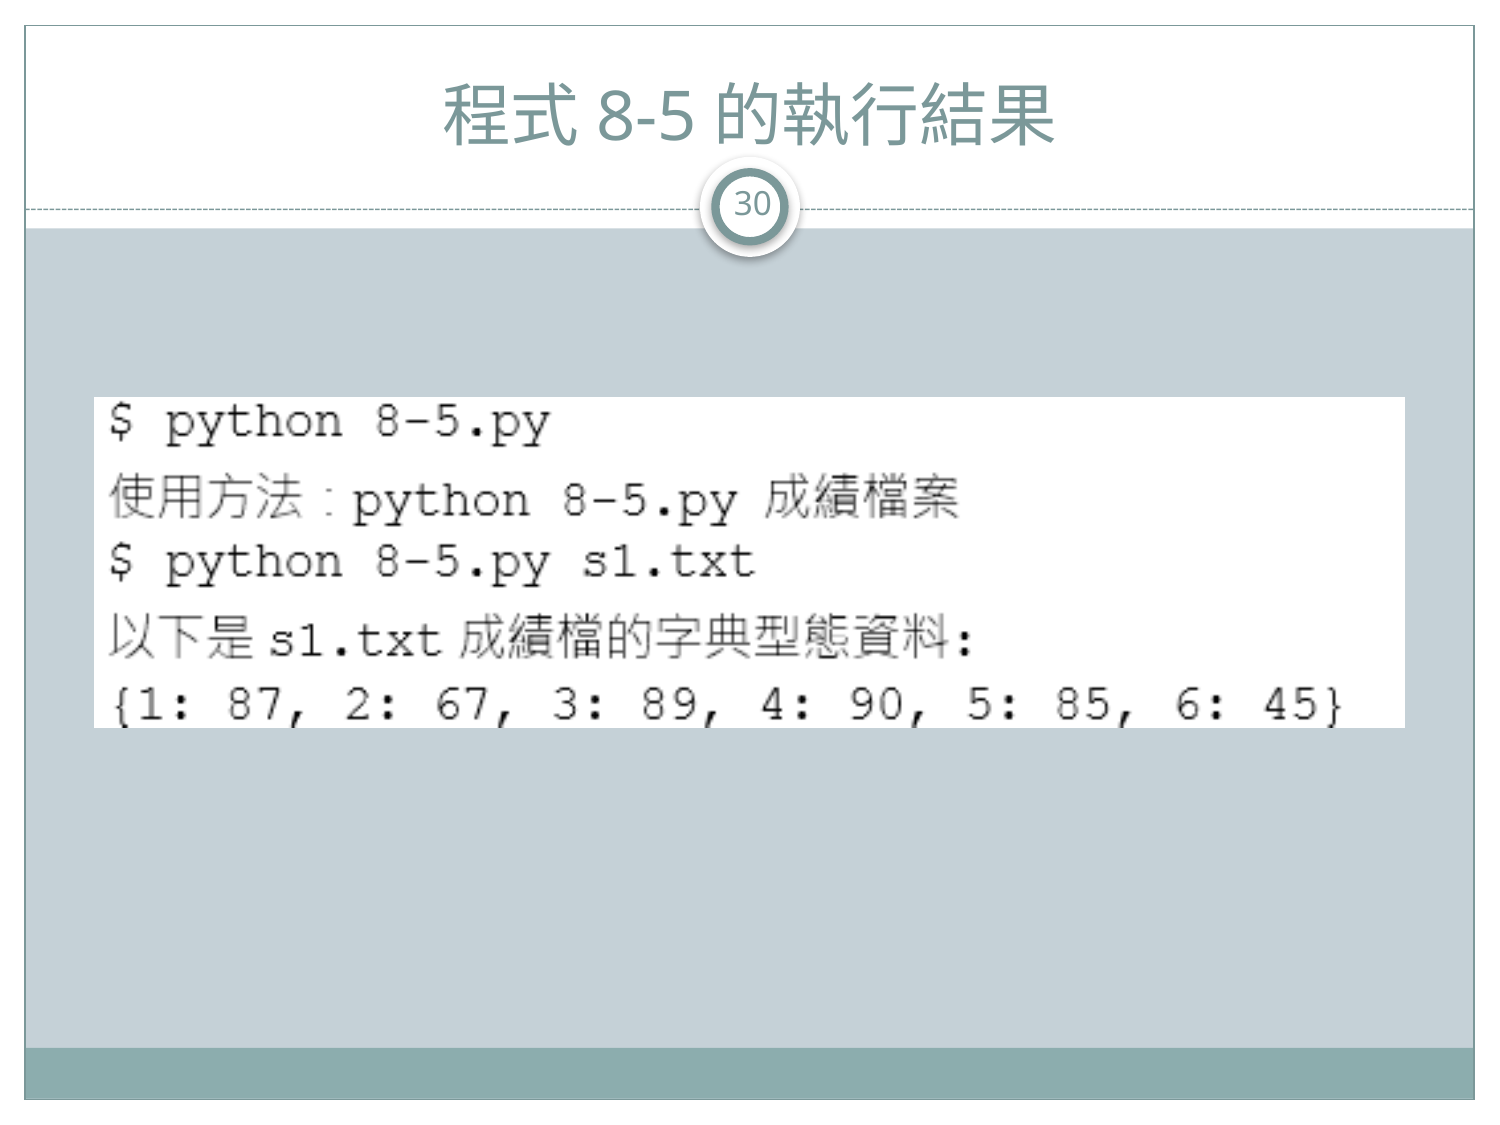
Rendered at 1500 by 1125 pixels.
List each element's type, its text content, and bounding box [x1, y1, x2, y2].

slide_number 30 [715, 168, 791, 241]
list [94, 396, 1405, 729]
title 程式8-5的執行結果 [49, 37, 1450, 162]
